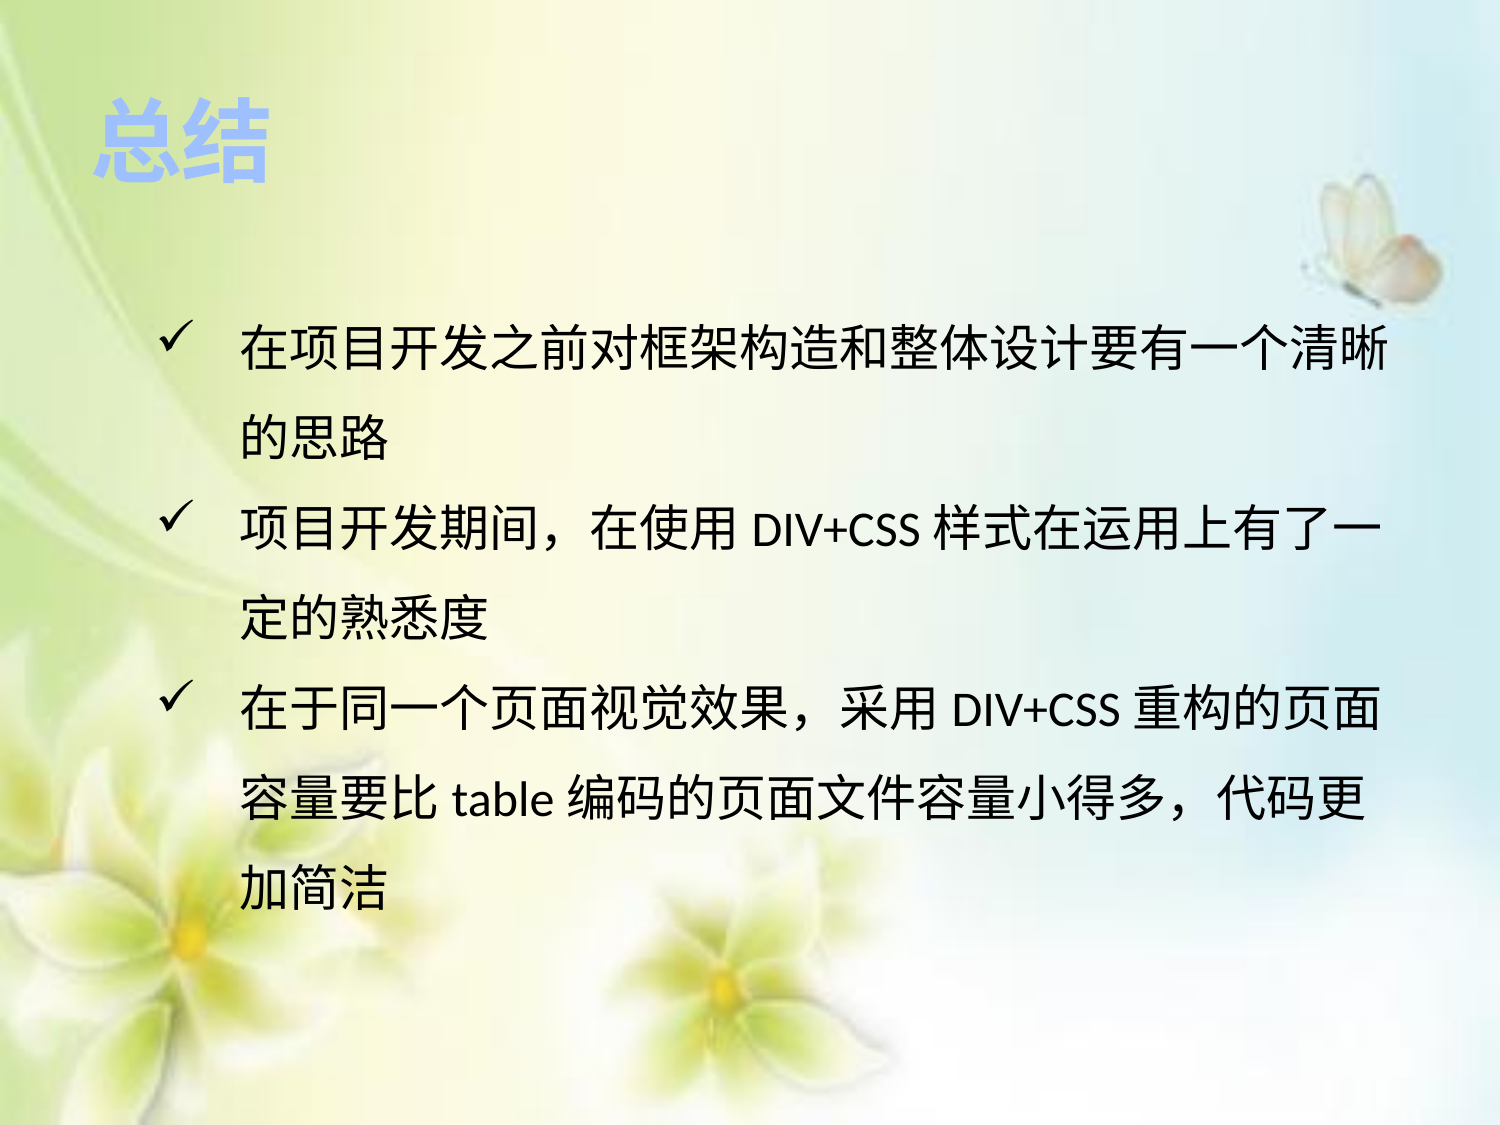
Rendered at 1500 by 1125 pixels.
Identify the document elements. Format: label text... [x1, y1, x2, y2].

picture [0, 0, 1500, 1125]
text_box 在项目开发之前对框架构造和整体设计要有一个清晰的思路 项目开发期间，在使用DIV+CSS样式在运用上有了一定的熟悉度 在于同一个页面视觉效果，采用DIV+CSS重构的页面容量要比table编码的页面文件容量小得多，代码更加简洁 [140, 234, 1430, 925]
title 总结 [75, 45, 1425, 233]
